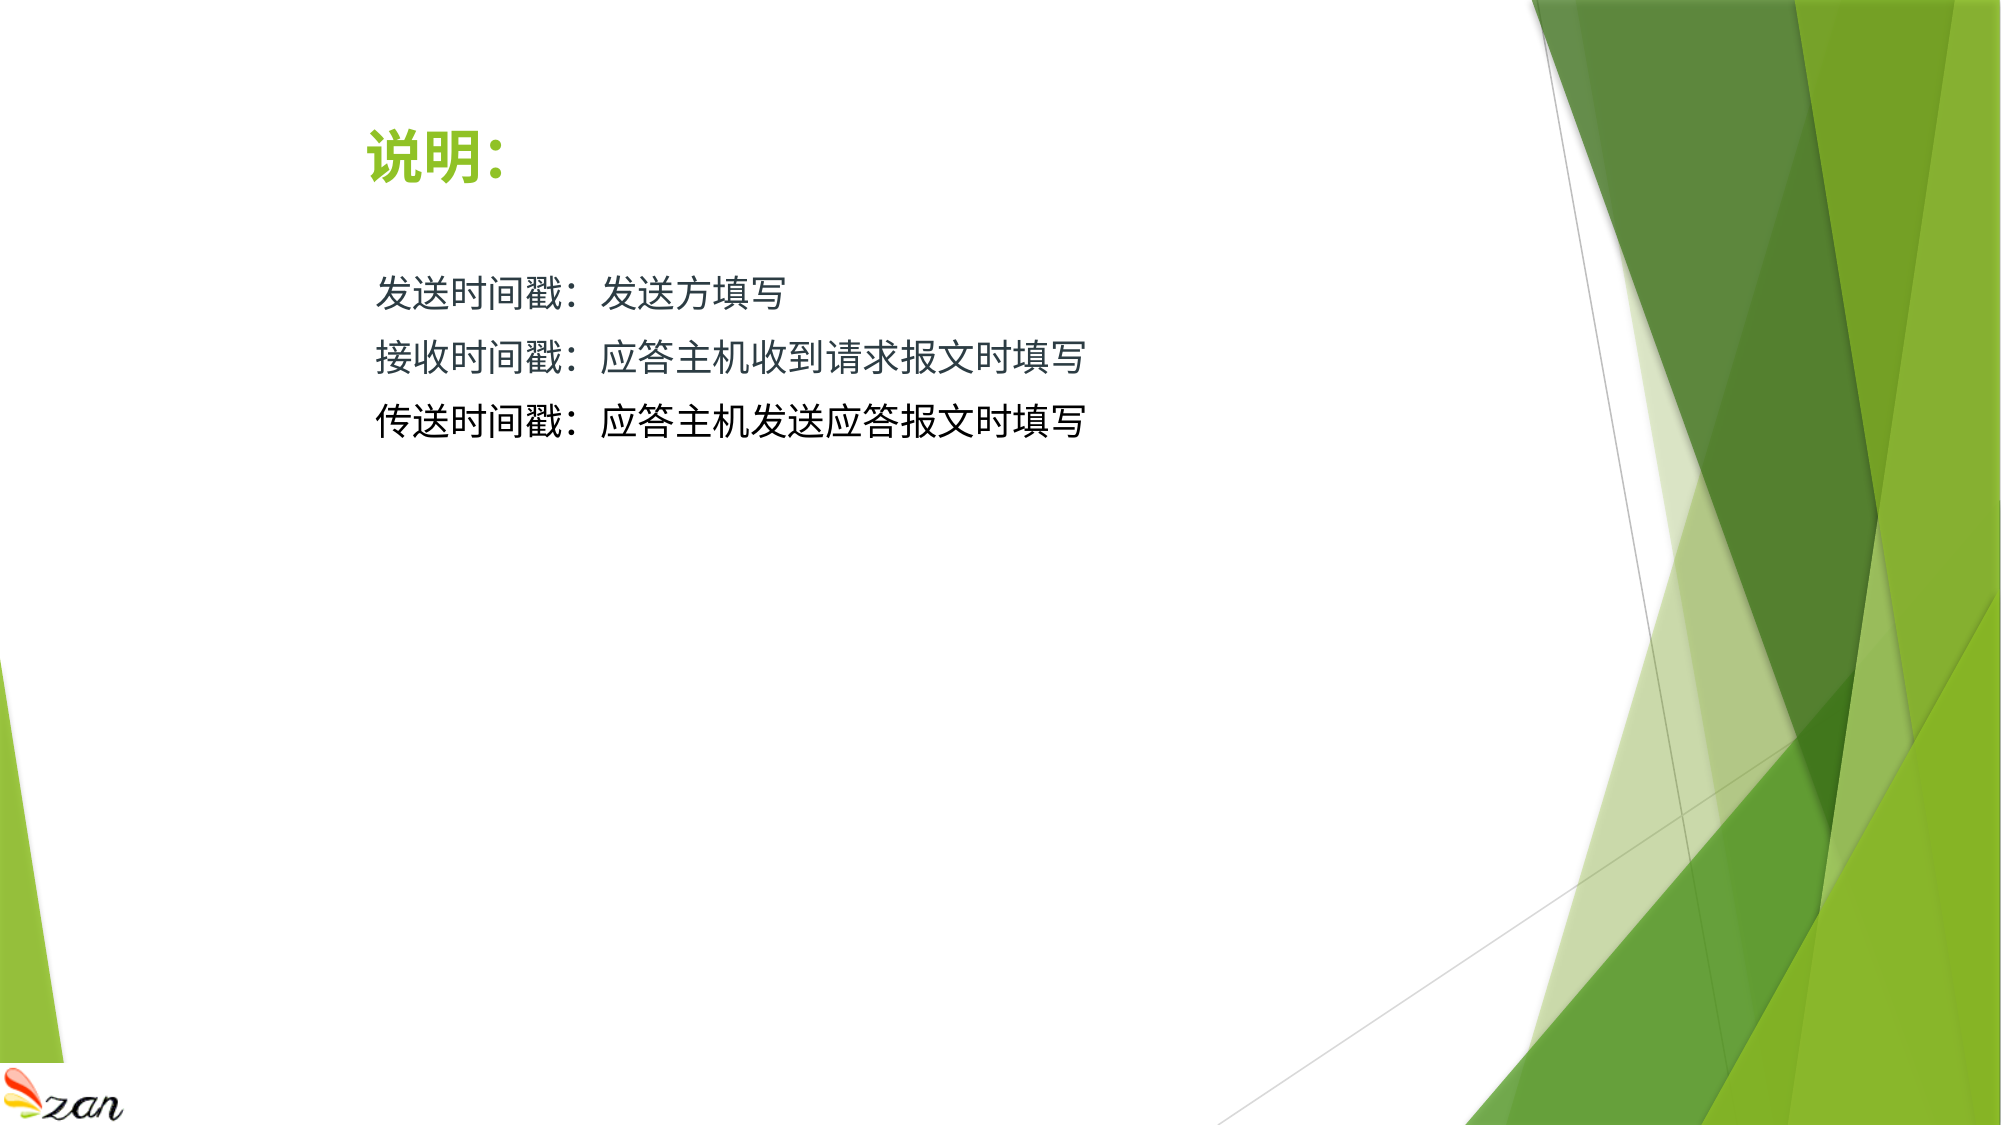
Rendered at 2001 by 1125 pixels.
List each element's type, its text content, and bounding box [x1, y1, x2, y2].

title 说明： [350, 112, 588, 250]
text_box 发送时间戳：发送方填写 接收时间戳：应答主机收到请求报文时填写 传送时间戳：应答主机发送应答报文时填写 [374, 262, 1677, 451]
picture [0, 1063, 128, 1125]
